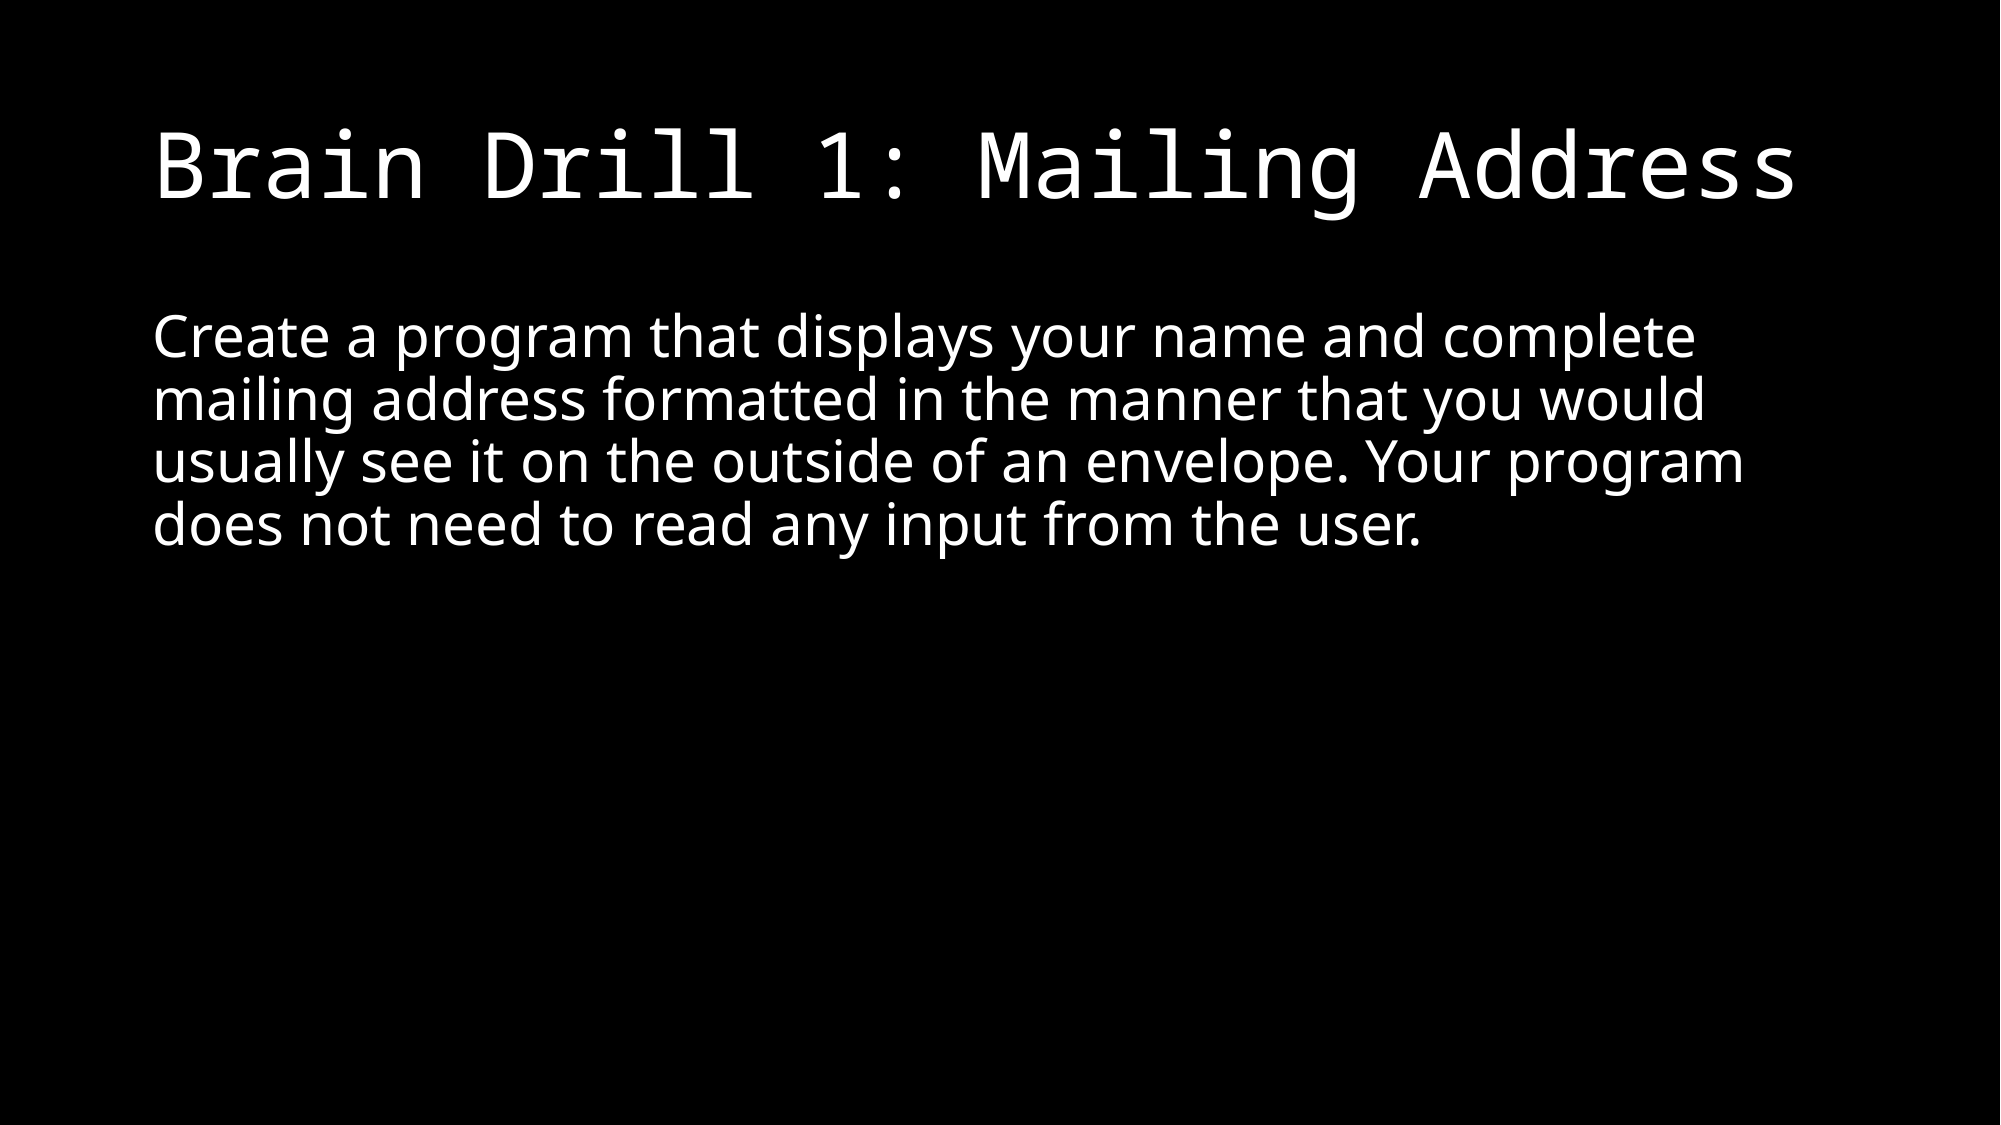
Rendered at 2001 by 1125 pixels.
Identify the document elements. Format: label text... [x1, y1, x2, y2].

title Brain Drill 1: Mailing Address [137, 59, 1863, 278]
list Create a program that displays your name and complete mailing address formatted in the manner that you would usually see it on the outside of an envelope. Your program does not need to read any input from the user. [137, 299, 1863, 1014]
